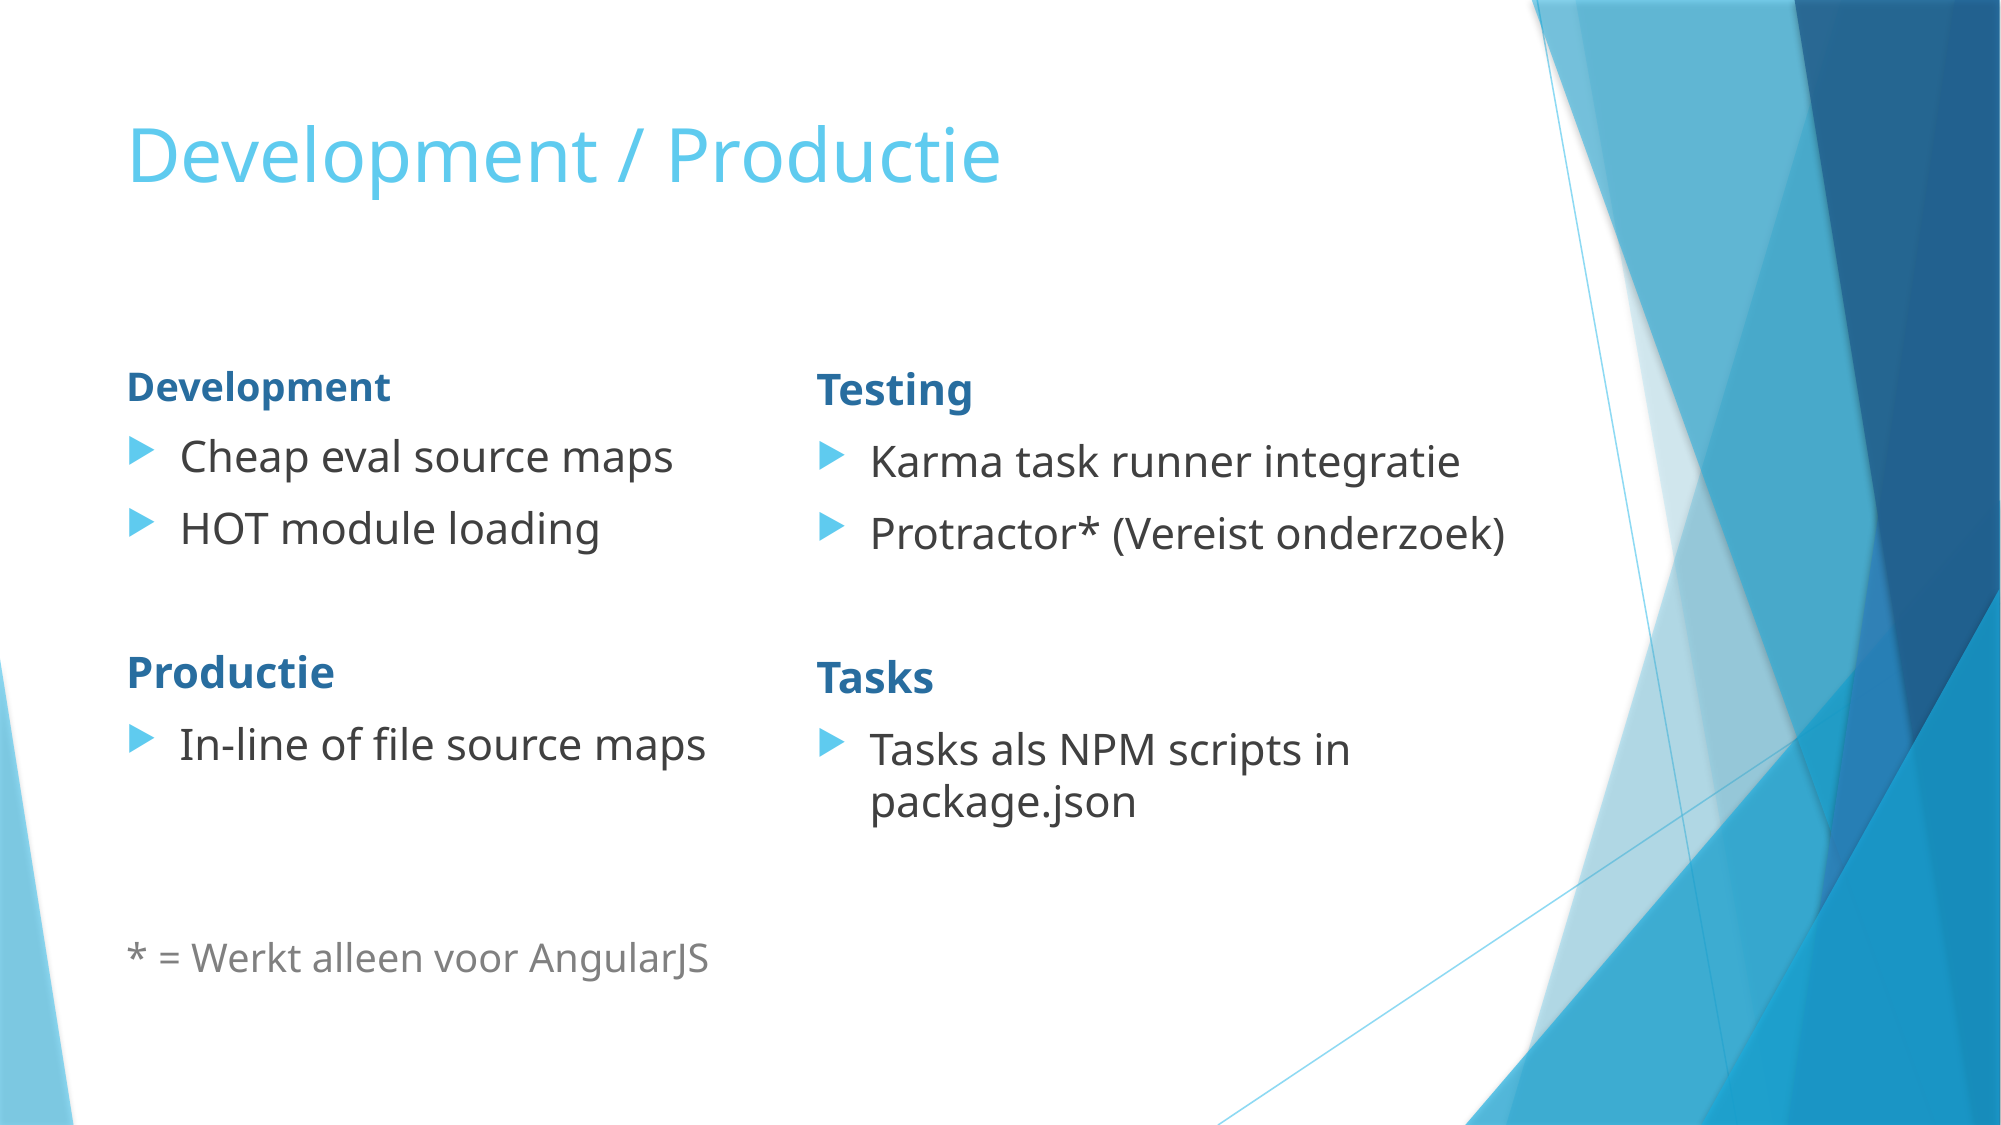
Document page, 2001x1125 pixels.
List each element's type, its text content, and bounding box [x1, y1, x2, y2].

list Development Cheap eval source maps HOT module loading Productie In-line of file source maps * = Werkt alleen voor AngularJS Testing Karma task runner integratie Protractor* (Vereist onderzoek) Tasks Tasks als NPM scripts in package.json [111, 354, 1522, 992]
title Development / Productie [111, 99, 1522, 317]
